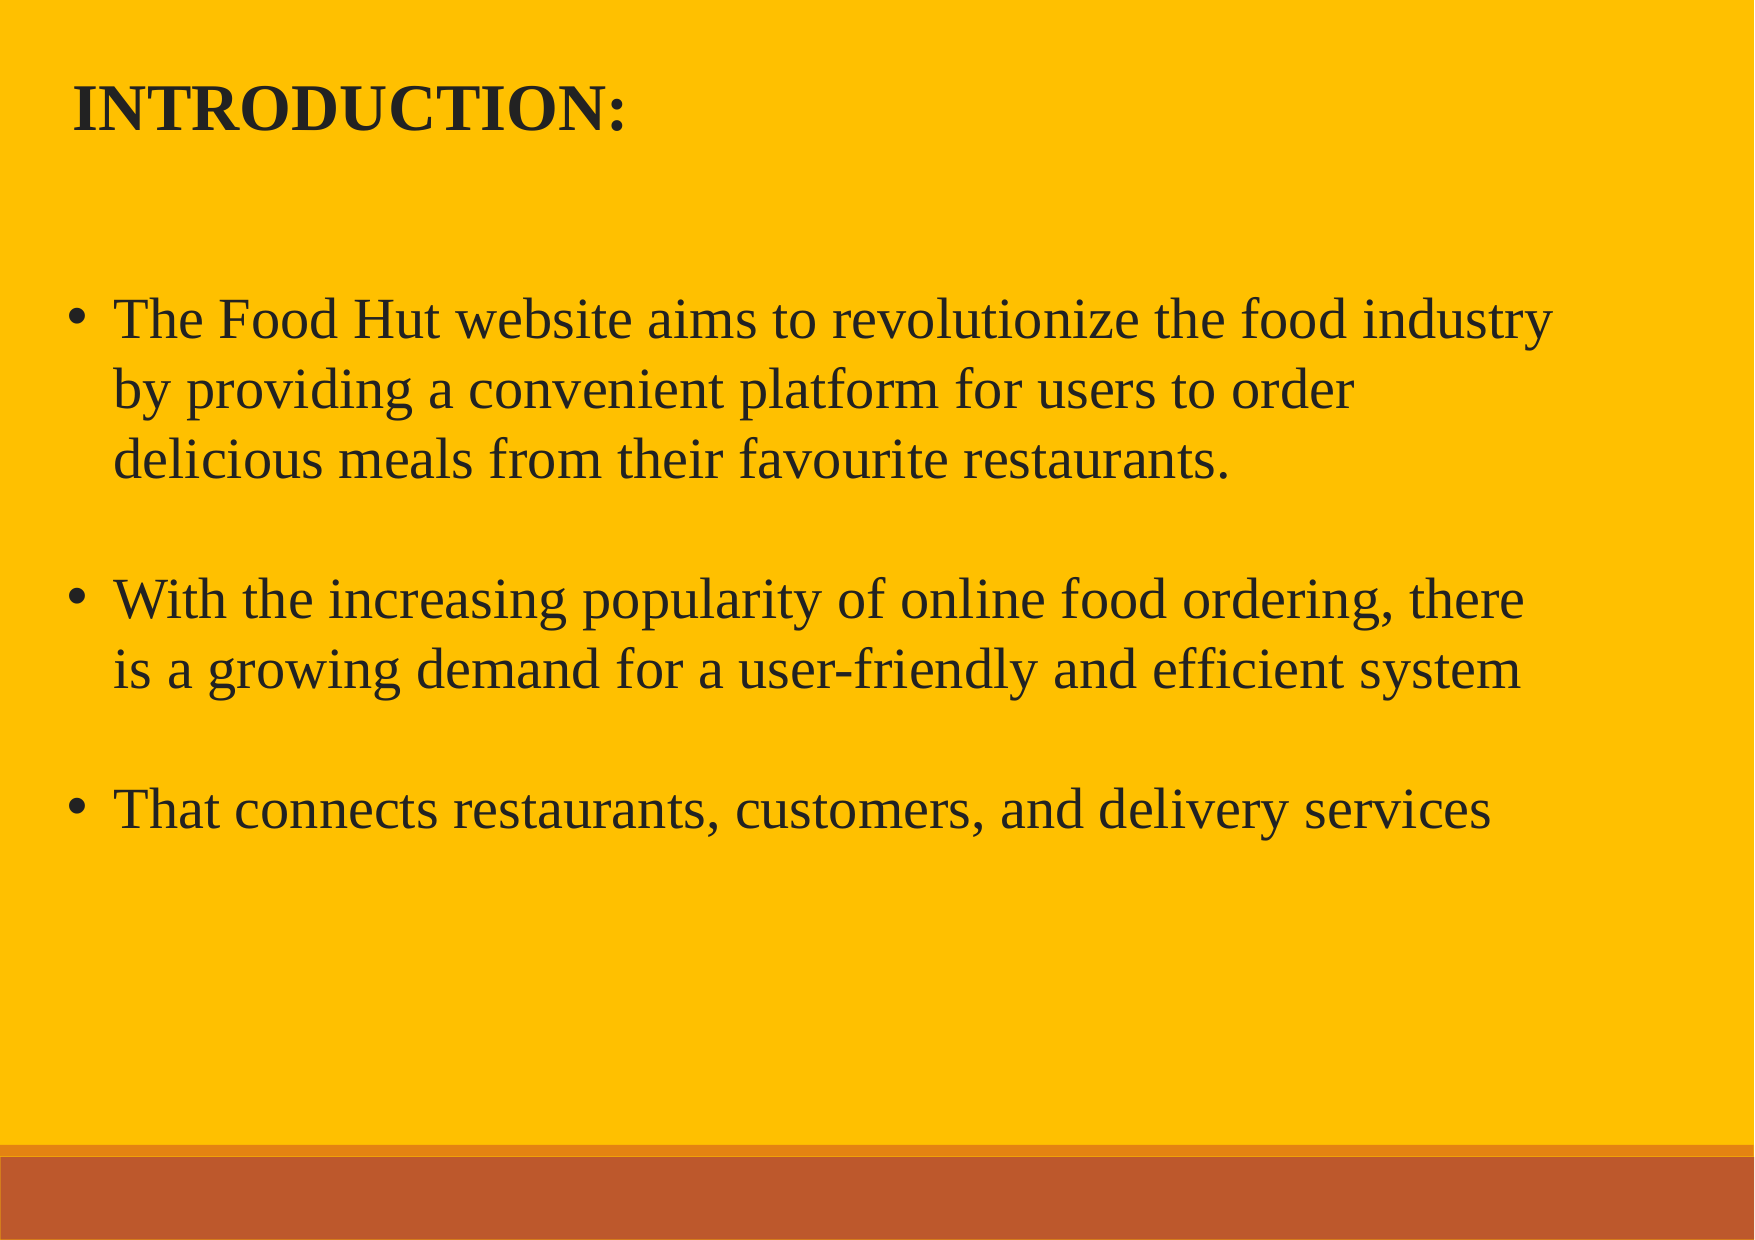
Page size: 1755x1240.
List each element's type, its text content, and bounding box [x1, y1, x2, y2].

text_box The Food Hut website aims to revolutionize the food industry by providing a convenient platform for users to order delicious meals from their favourite restaurants. With the increasing popularity of online food ordering, there is a growing demand for a user-friendly and efficient system That connects restaurants, customers, and delivery services [52, 194, 1590, 848]
text_box INTRODUCTION: [58, 44, 936, 152]
